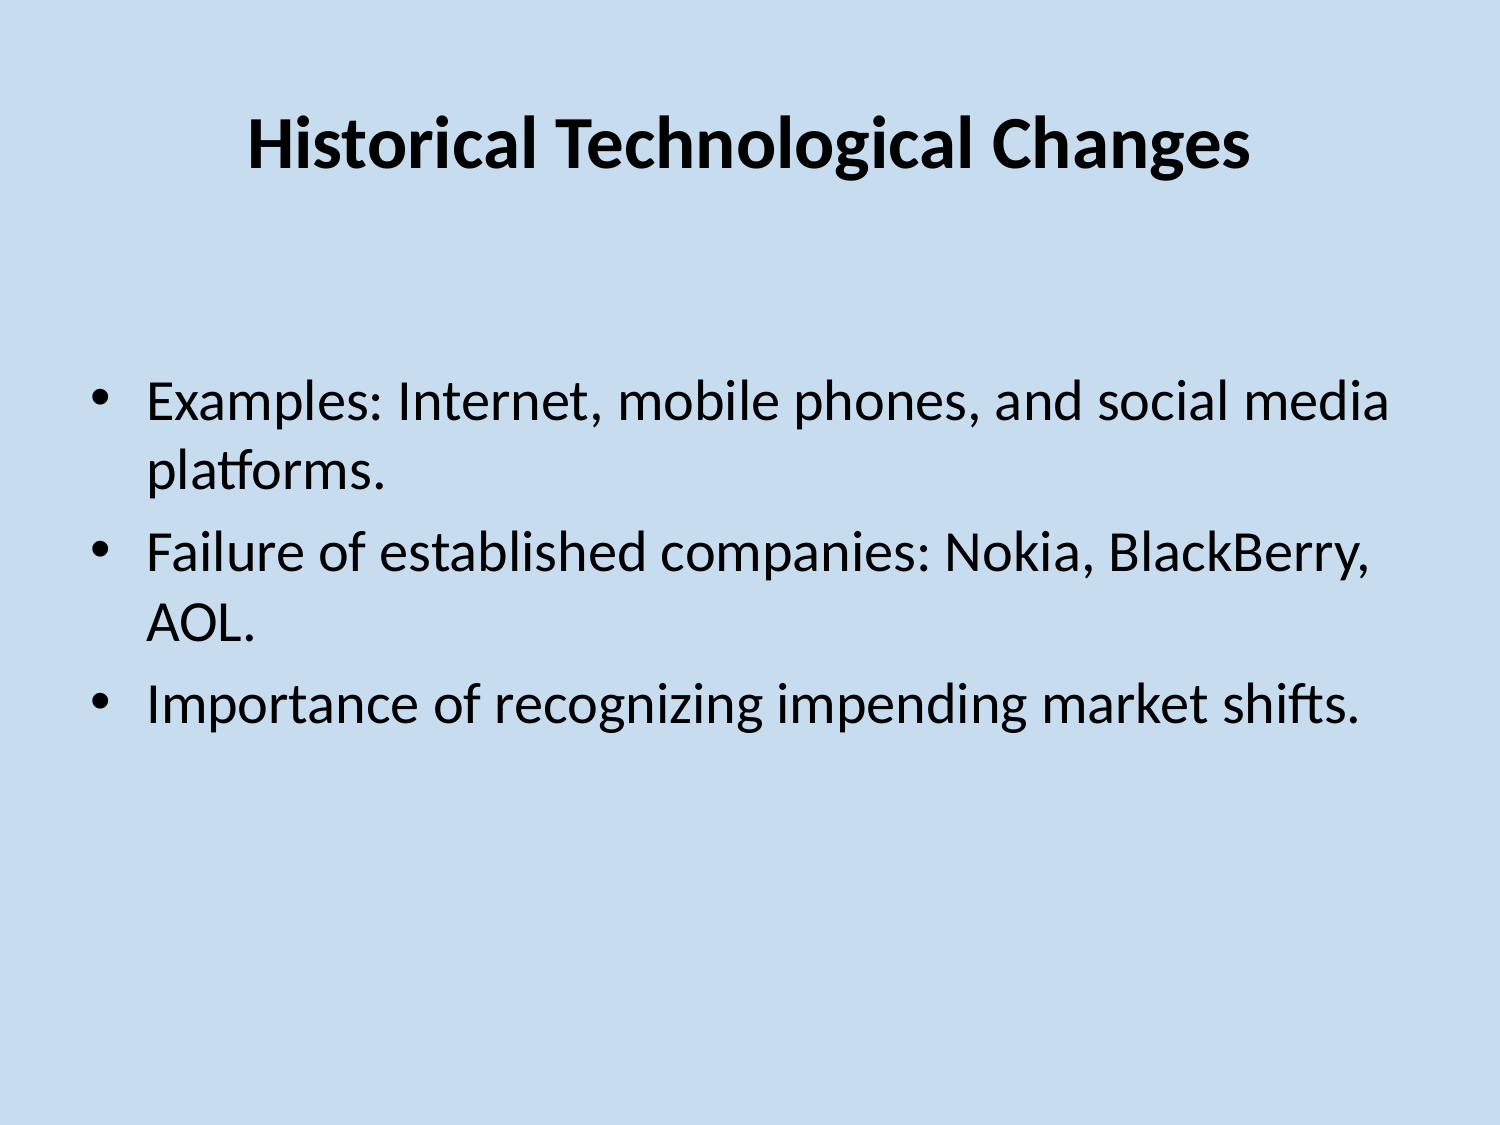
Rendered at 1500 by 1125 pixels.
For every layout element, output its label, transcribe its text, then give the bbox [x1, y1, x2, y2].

title Historical Technological Changes [75, 45, 1425, 233]
list Examples: Internet, mobile phones, and social media platforms. Failure of established companies: Nokia, BlackBerry, AOL. Importance of recognizing impending market shifts. [75, 262, 1425, 1005]
